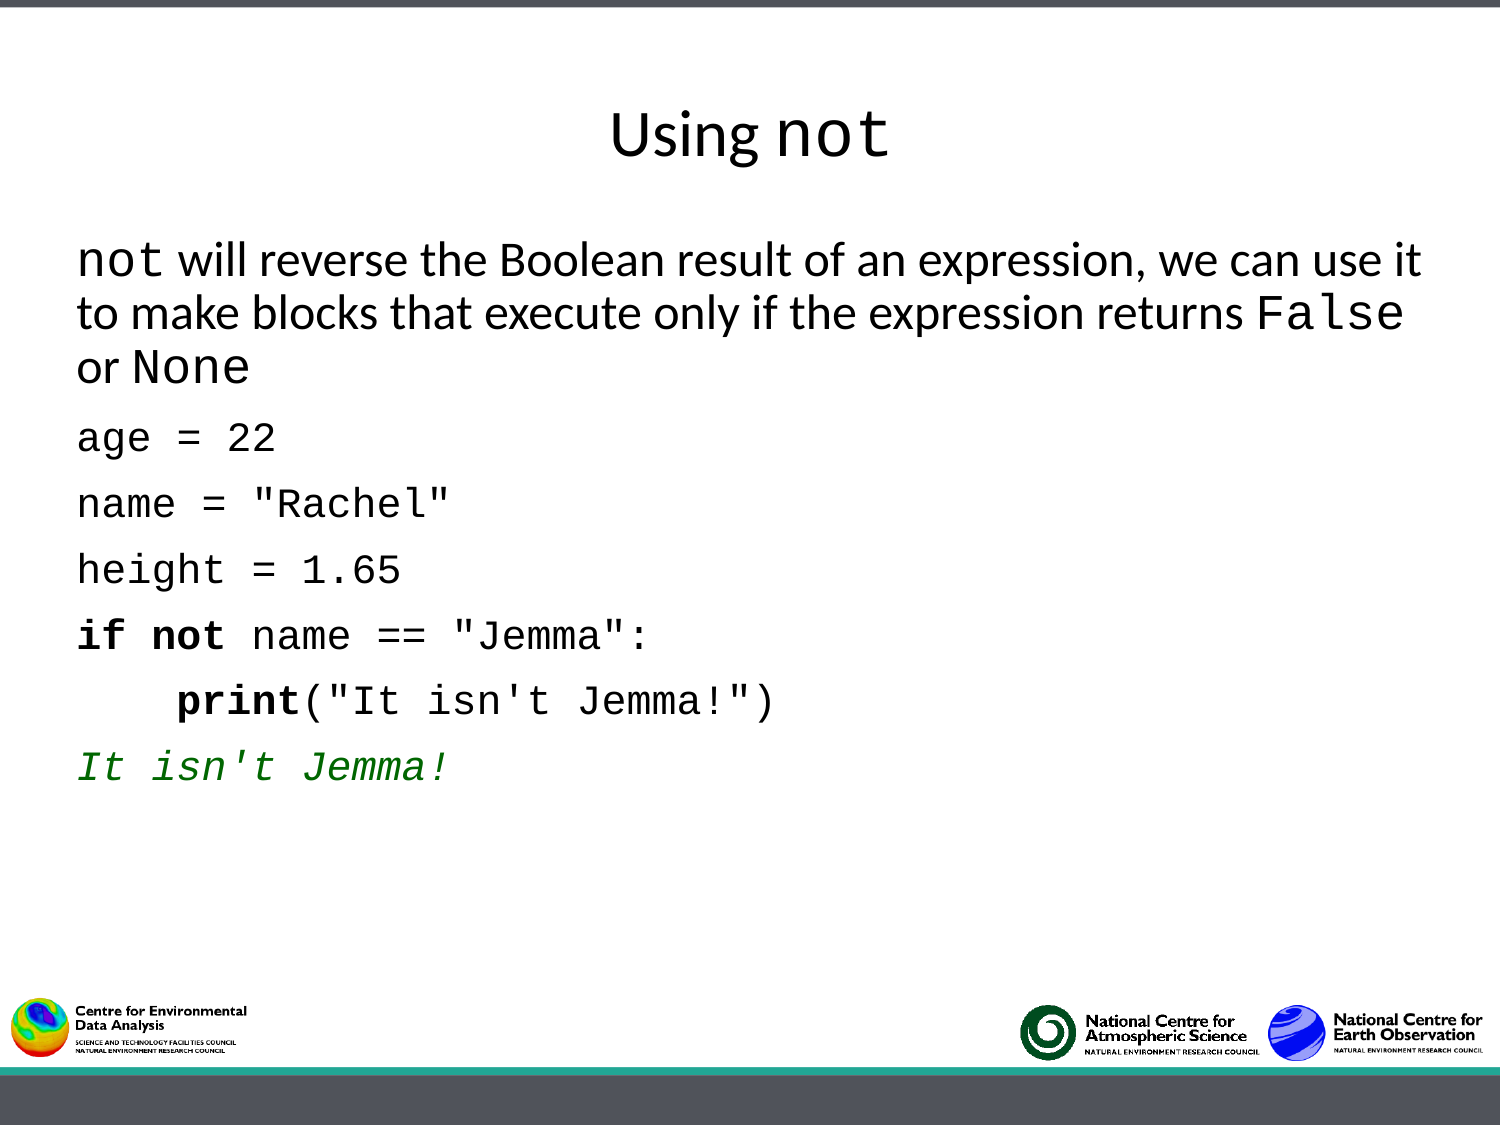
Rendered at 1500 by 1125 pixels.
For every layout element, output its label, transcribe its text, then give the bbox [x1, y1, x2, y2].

text_box Using not [61, 62, 1443, 207]
text_box not will reverse the Boolean result of an expression, we can use it to make blocks that execute only if the expression returns False or None age = 22 name = "Rachel" height = 1.65 if not name == "Jemma": print("It isn't Jemma!") It isn't Jemma! [61, 225, 1443, 940]
picture [0, 0, 1500, 1125]
